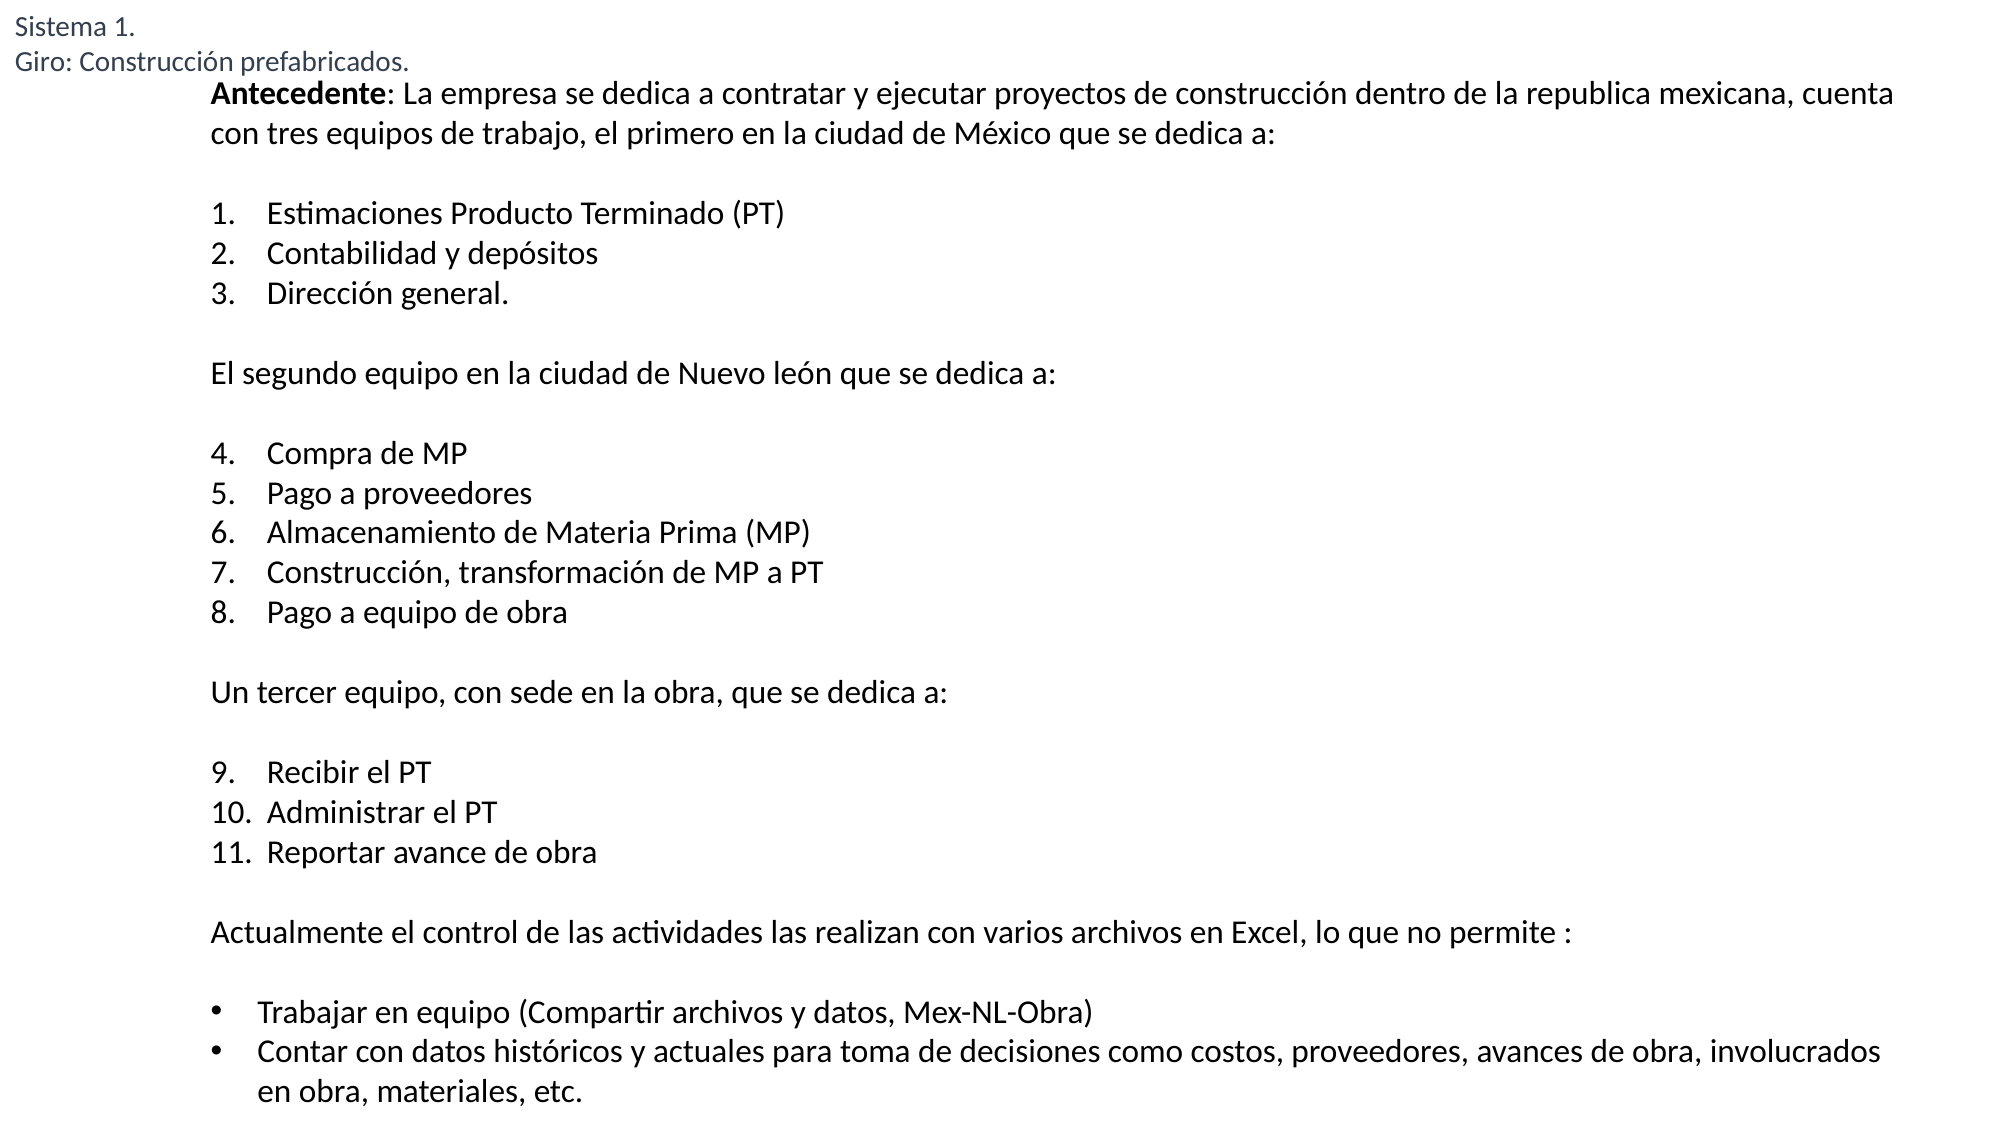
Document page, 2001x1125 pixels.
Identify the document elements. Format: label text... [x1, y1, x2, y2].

text_box Antecedente: La empresa se dedica a contratar y ejecutar proyectos de construcción dentro de la republica mexicana, cuenta con tres equipos de trabajo, el primero en la ciudad de México que se dedica a: Estimaciones Producto Terminado (PT) Contabilidad y depósitos Dirección general. El segundo equipo en la ciudad de Nuevo león que se dedica a: Compra de MP Pago a proveedores Almacenamiento de Materia Prima (MP) Construcción, transformación de MP a PT Pago a equipo de obra Un tercer equipo, con sede en la obra, que se dedica a: Recibir el PT Administrar el PT Reportar avance de obra Actualmente el control de las actividades las realizan con varios archivos en Excel, lo que no permite : Trabajar en equipo (Compartir archivos y datos, Mex-NL-Obra) Contar con datos históricos y actuales para toma de decisiones como costos, proveedores, avances de obra, involucrados en obra, materiales, etc. [195, 64, 1925, 1117]
text_box Sistema 1. Giro: Construcción prefabricados. [0, 0, 478, 85]
